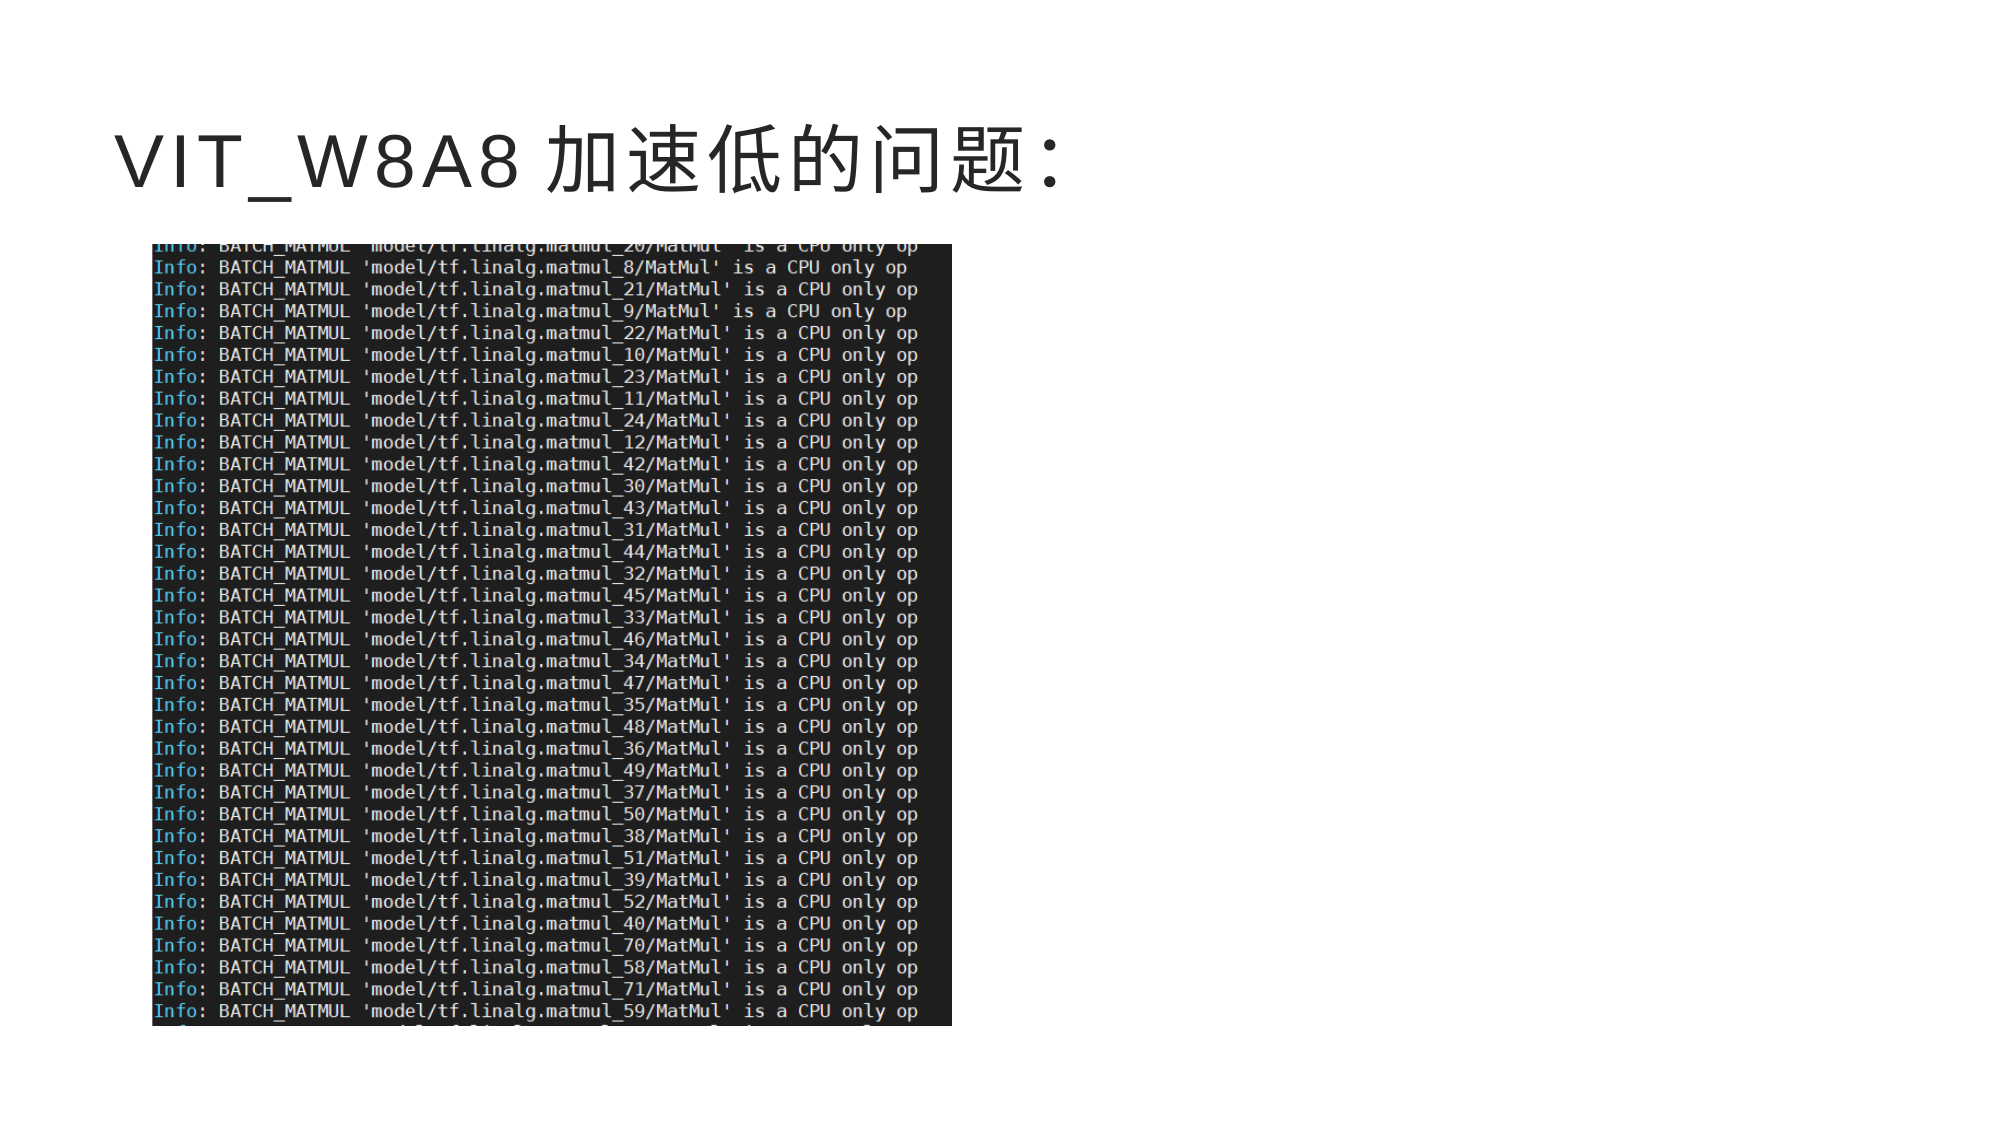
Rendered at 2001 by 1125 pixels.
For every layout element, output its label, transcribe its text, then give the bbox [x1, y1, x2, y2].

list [147, 243, 953, 1026]
title VIT_W8A8加速低的问题： [99, 99, 1900, 216]
